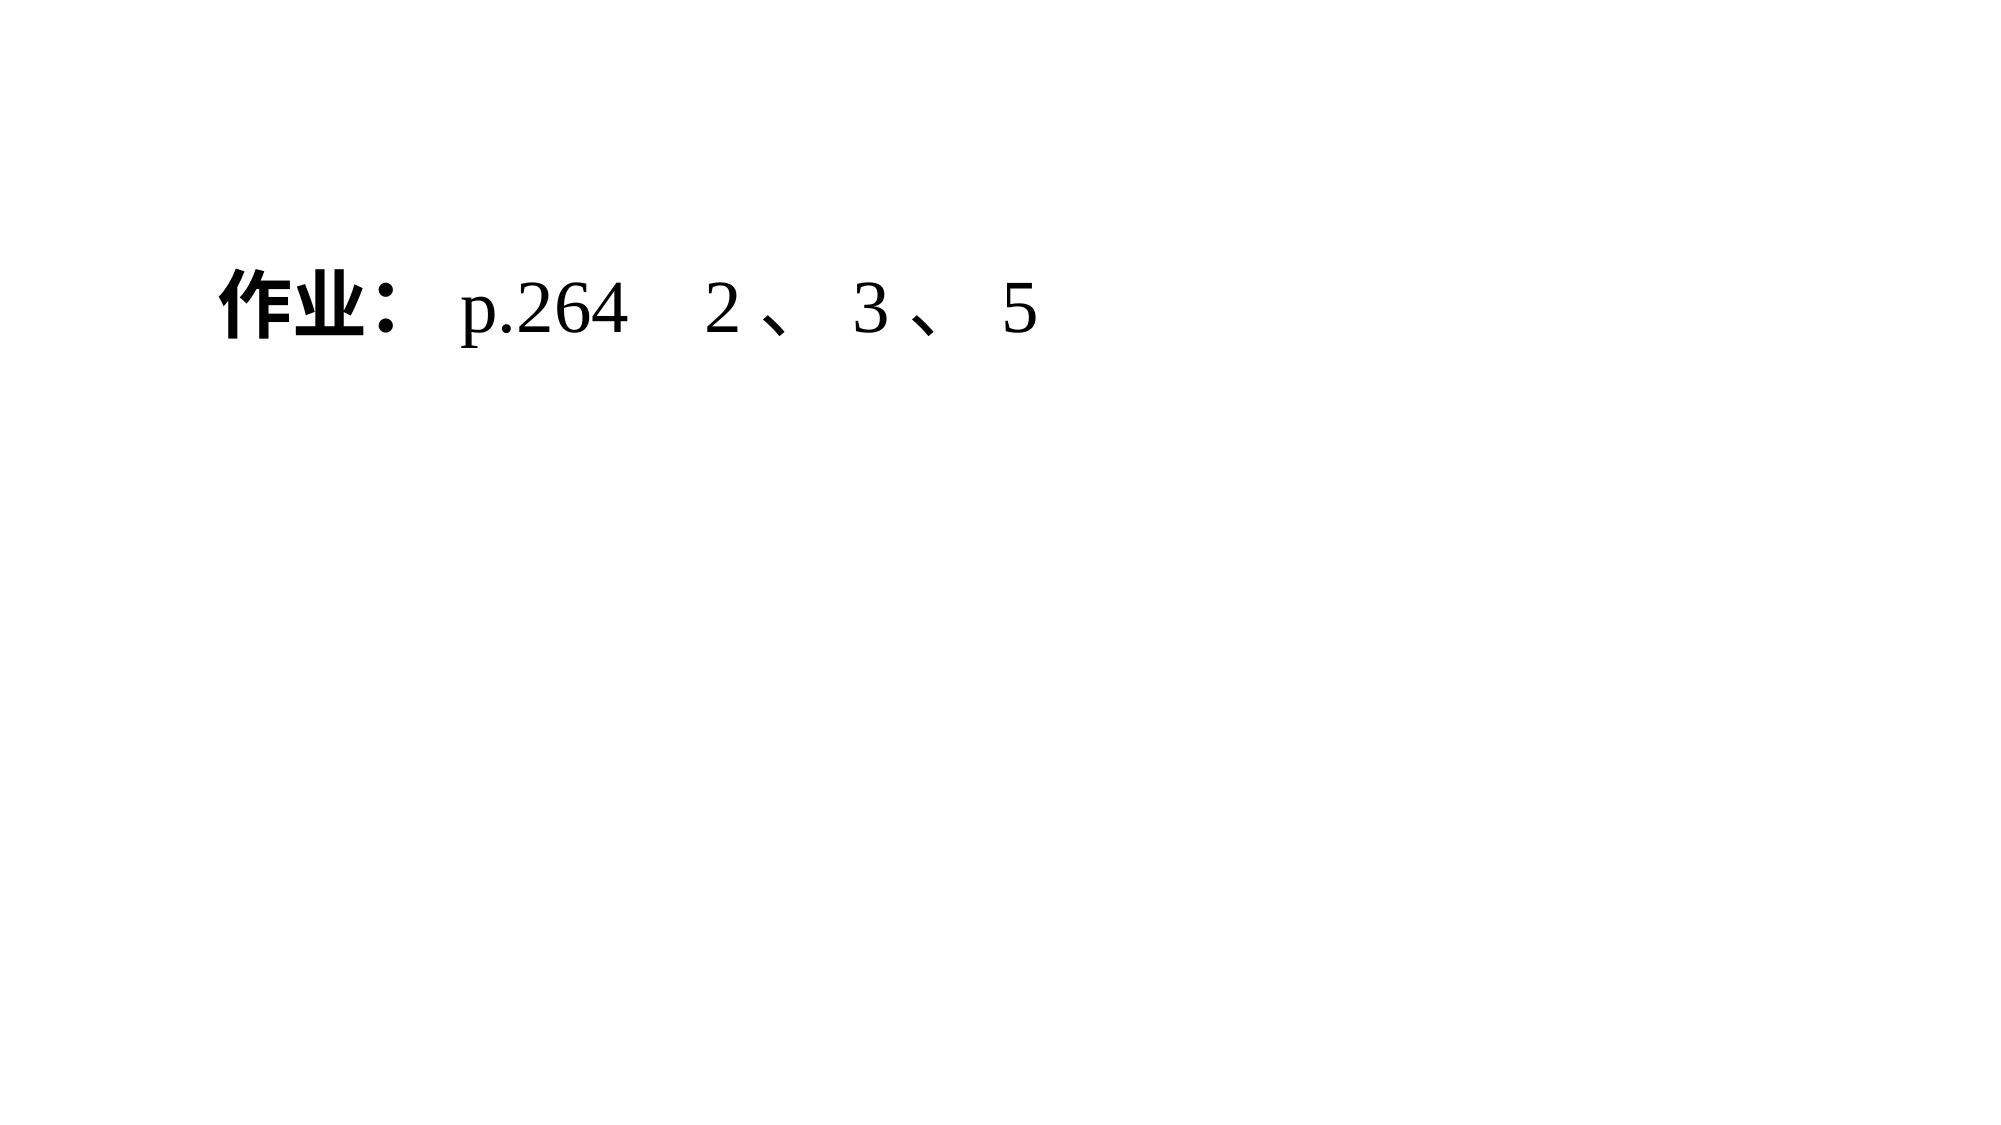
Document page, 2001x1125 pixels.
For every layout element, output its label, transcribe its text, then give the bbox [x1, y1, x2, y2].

text_box 作业：p.264 2、3、5 [202, 249, 1107, 355]
